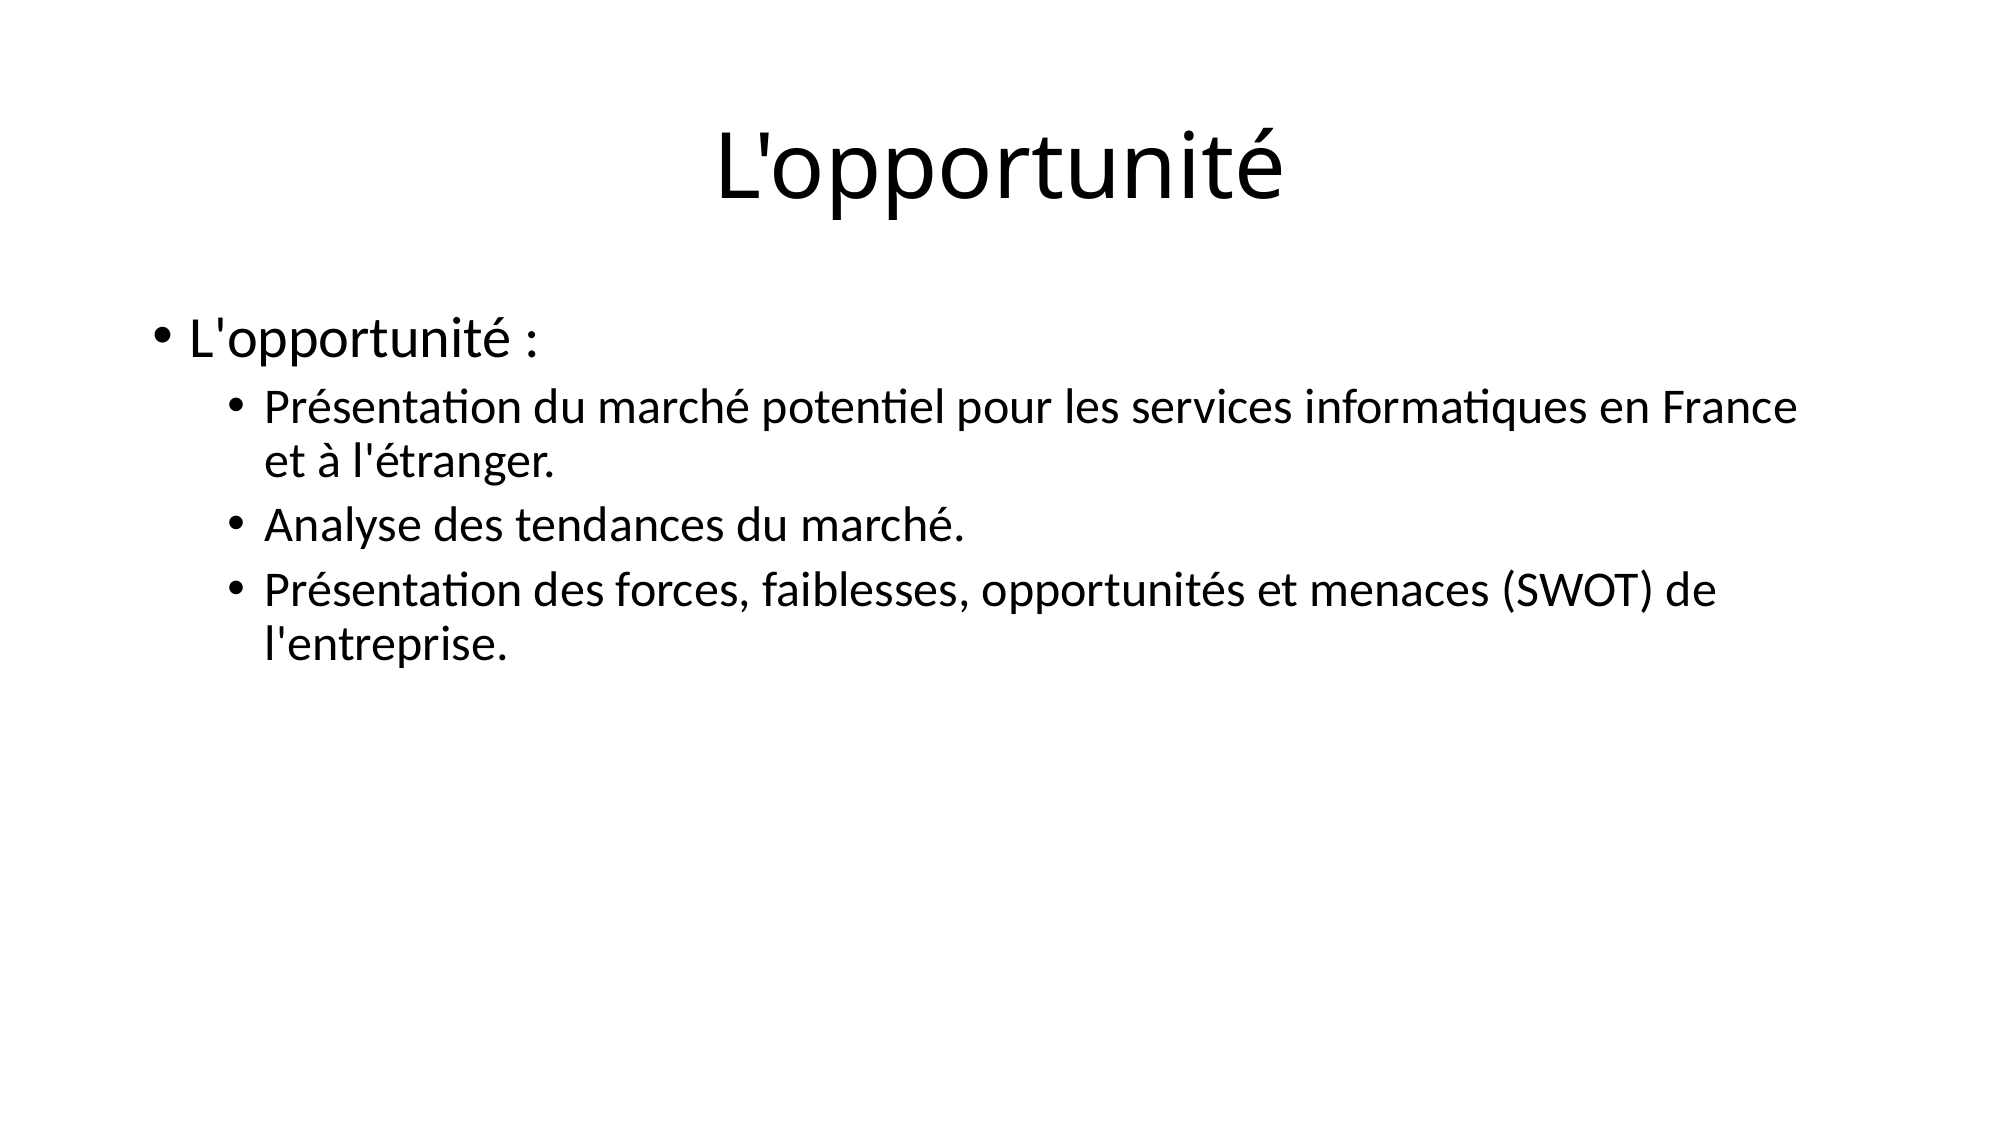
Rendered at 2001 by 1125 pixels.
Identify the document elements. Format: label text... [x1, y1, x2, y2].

list L'opportunité : Présentation du marché potentiel pour les services informatiques en France et à l'étranger. Analyse des tendances du marché. Présentation des forces, faiblesses, opportunités et menaces (SWOT) de l'entreprise. [137, 299, 1863, 1014]
title L'opportunité [137, 59, 1863, 278]
